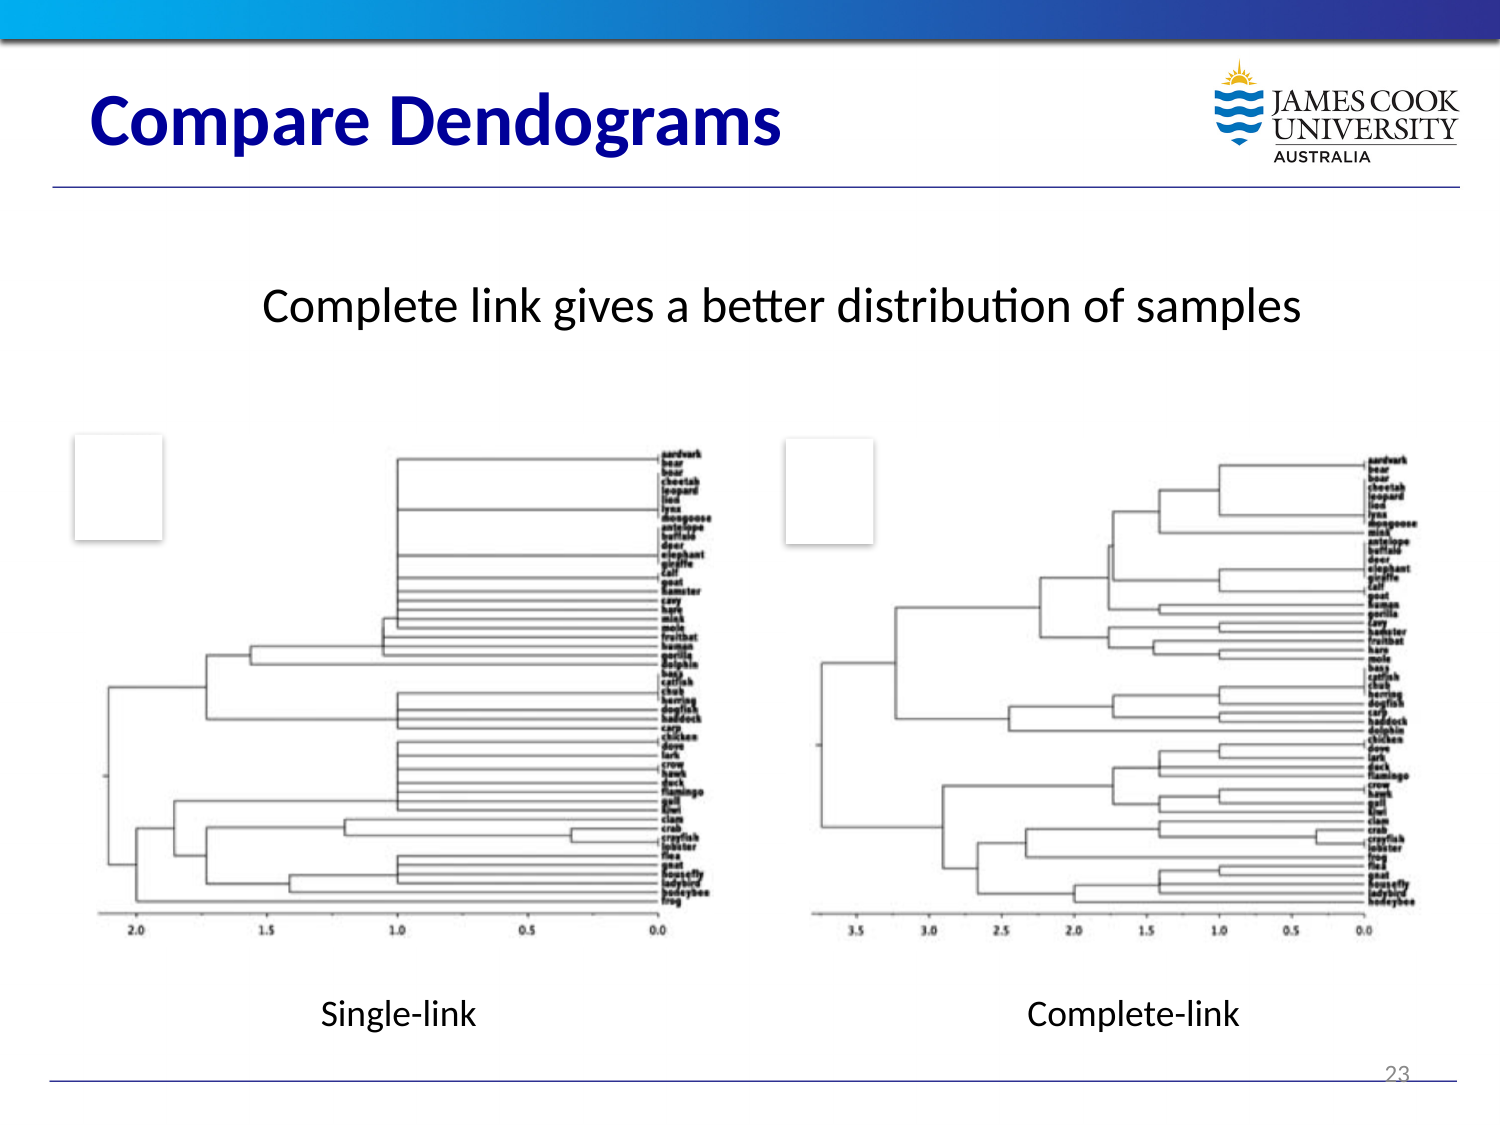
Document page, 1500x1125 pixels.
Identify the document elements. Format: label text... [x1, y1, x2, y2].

title Compare Dendograms [74, 62, 1328, 169]
text_box [74, 434, 84, 541]
picture [0, 0, 1500, 1125]
text_box Complete link gives a better distribution of samples [247, 265, 1500, 341]
text_box Complete-link [1012, 981, 1488, 1042]
text_box Single-link [306, 981, 781, 1042]
slide_number 23 [1074, 1042, 1425, 1103]
